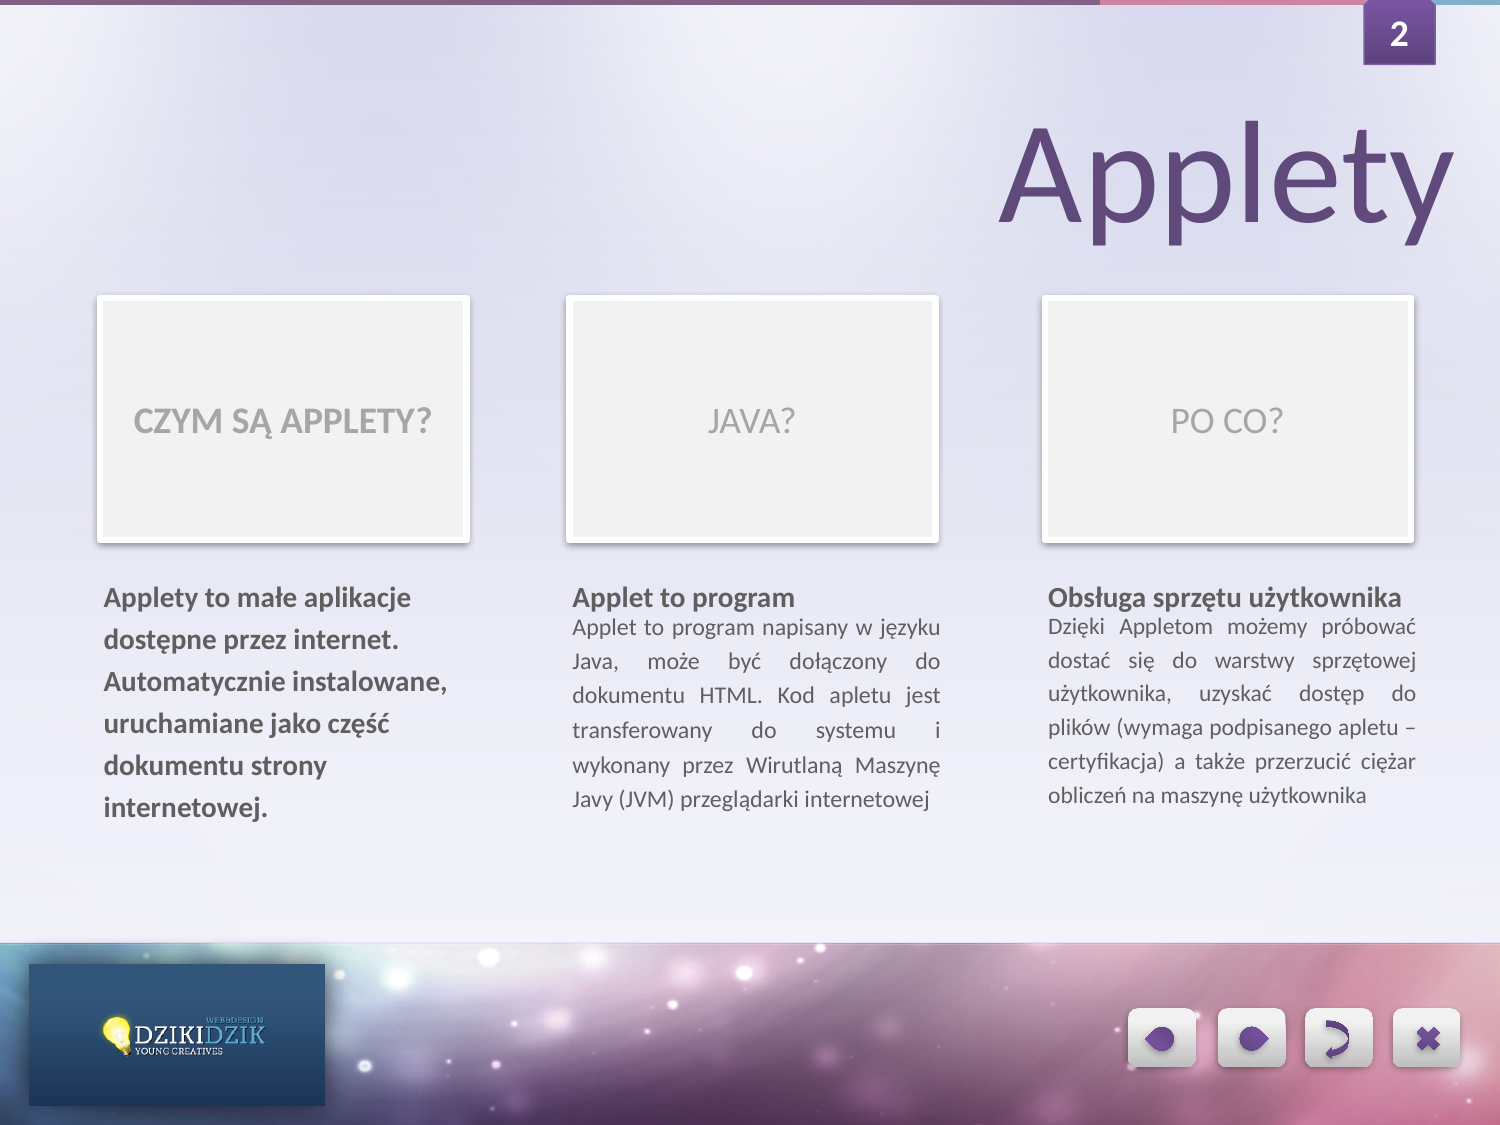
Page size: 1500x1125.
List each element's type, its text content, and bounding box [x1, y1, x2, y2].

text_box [1217, 1007, 1286, 1068]
text_box Applety to małe aplikacje dostępne przez internet. Automatycznie instalowane, uruchamiane jako część dokumentu strony internetowej. [88, 563, 487, 894]
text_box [1127, 1007, 1197, 1068]
text_box CZYM SĄ APPLETY? [97, 295, 470, 543]
text_box 2 [1363, 0, 1436, 66]
picture [0, 0, 1500, 1125]
text_box Obsługa sprzętu użytkownika [1033, 563, 1432, 622]
text_box Applety [543, 94, 1472, 235]
text_box Dzięki Appletom możemy próbować dostać się do warstwy sprzętowej użytkownika, uzyskać dostęp do plików (wymaga podpisanego apletu – certyfikacja) a także przerzucić ciężar obliczeń na maszynę użytkownika [1033, 622, 1432, 848]
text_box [1304, 1007, 1374, 1068]
text_box PO CO? [1042, 295, 1414, 543]
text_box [1392, 1007, 1461, 1068]
text_box Applet to program [557, 563, 956, 622]
text_box JAVA? [566, 295, 939, 543]
text_box Applet to program napisany w języku Java, może być dołączony do dokumentu HTML. Kod apletu jest transferowany do systemu i wykonany przez Wirutlaną Maszynę Javy (JVM) przeglądarki internetowej [557, 622, 956, 848]
